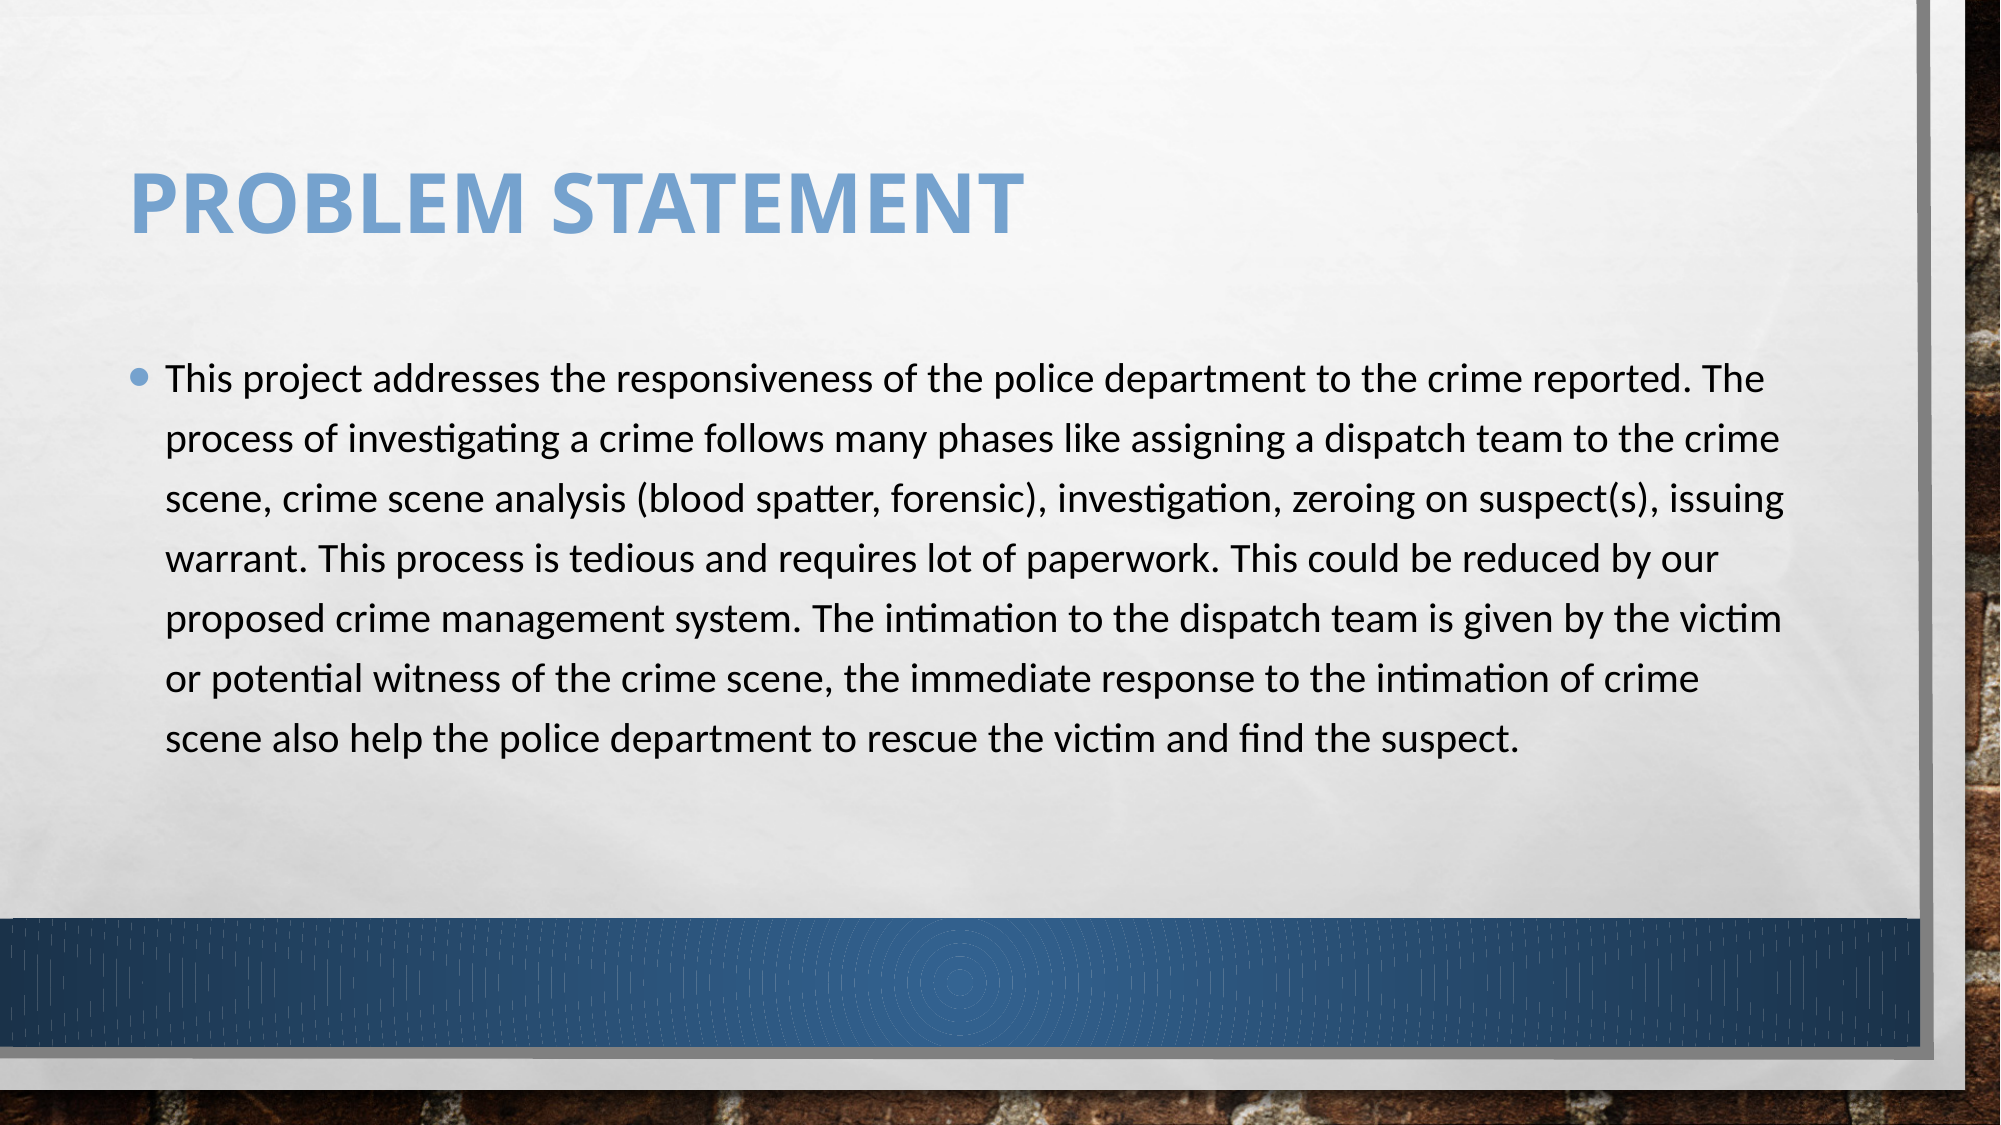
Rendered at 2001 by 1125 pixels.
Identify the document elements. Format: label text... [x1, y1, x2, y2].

title Problem Statement [112, 112, 1818, 301]
list This project addresses the responsiveness of the police department to the crime reported. The process of investigating a crime follows many phases like assigning a dispatch team to the crime scene, crime scene analysis (blood spatter, forensic), investigation, zeroing on suspect(s), issuing warrant. This process is tedious and requires lot of paperwork. This could be reduced by our proposed crime management system. The intimation to the dispatch team is given by the victim or potential witness of the crime scene, the immediate response to the intimation of crime scene also help the police department to rescue the victim and find the suspect. [112, 301, 1818, 882]
picture [0, 0, 2000, 1125]
